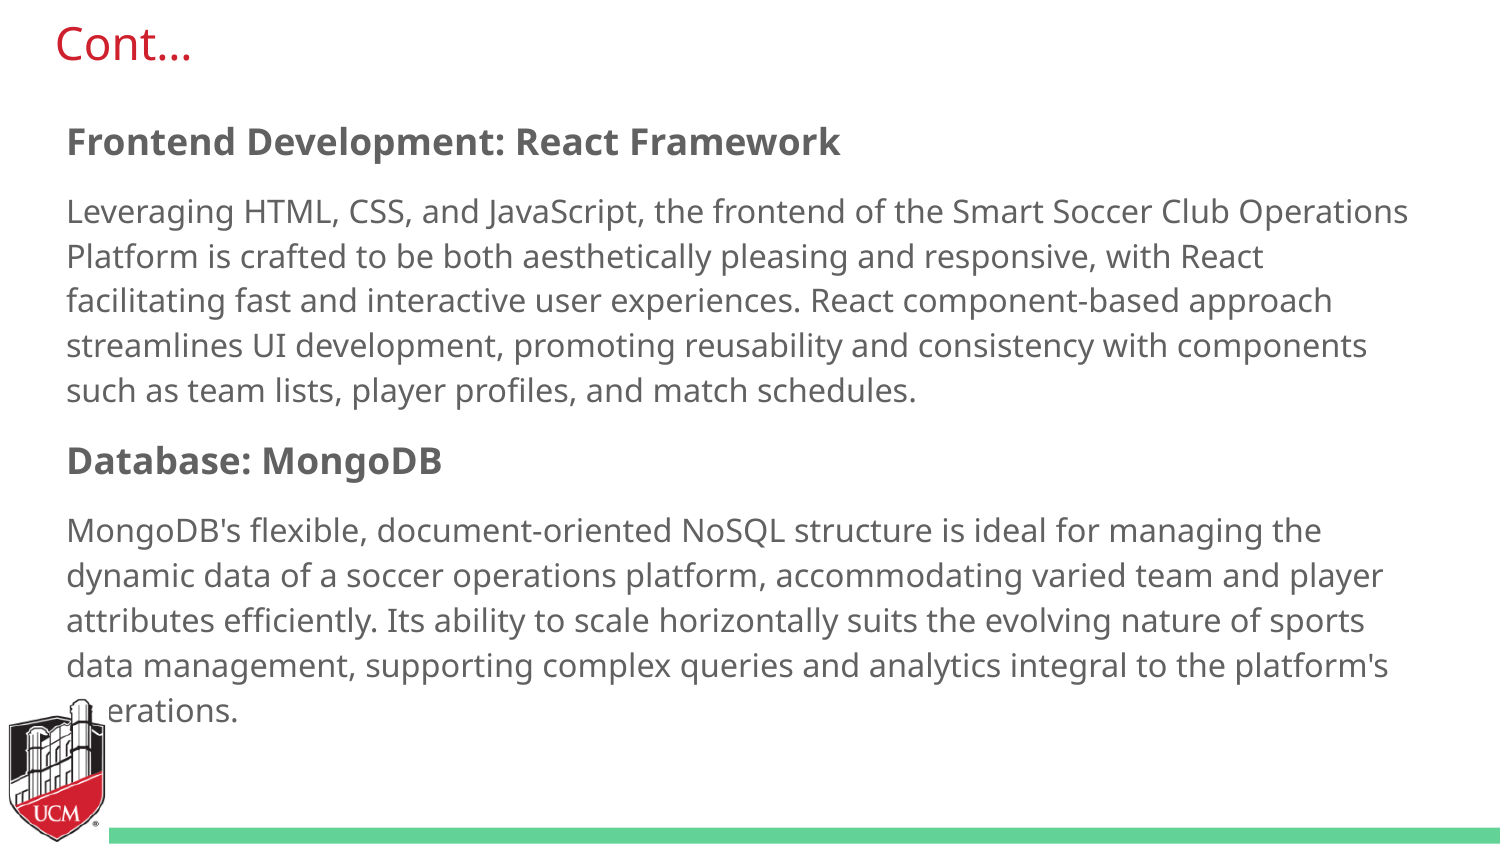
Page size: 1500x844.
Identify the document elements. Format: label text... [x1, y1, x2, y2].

text_box Cont… [40, 0, 1265, 85]
picture [0, 696, 109, 844]
list Frontend Development: React Framework Leveraging HTML, CSS, and JavaScript, the frontend of the Smart Soccer Club Operations Platform is crafted to be both aesthetically pleasing and responsive, with React facilitating fast and interactive user experiences. React component-based approach streamlines UI development, promoting reusability and consistency with components such as team lists, player profiles, and match schedules. Database: MongoDB MongoDB's flexible, document-oriented NoSQL structure is ideal for managing the dynamic data of a soccer operations platform, accommodating varied team and player attributes efficiently. Its ability to scale horizontally suits the evolving nature of sports data management, supporting complex queries and analytics integral to the platform's operations. [51, 96, 1449, 750]
